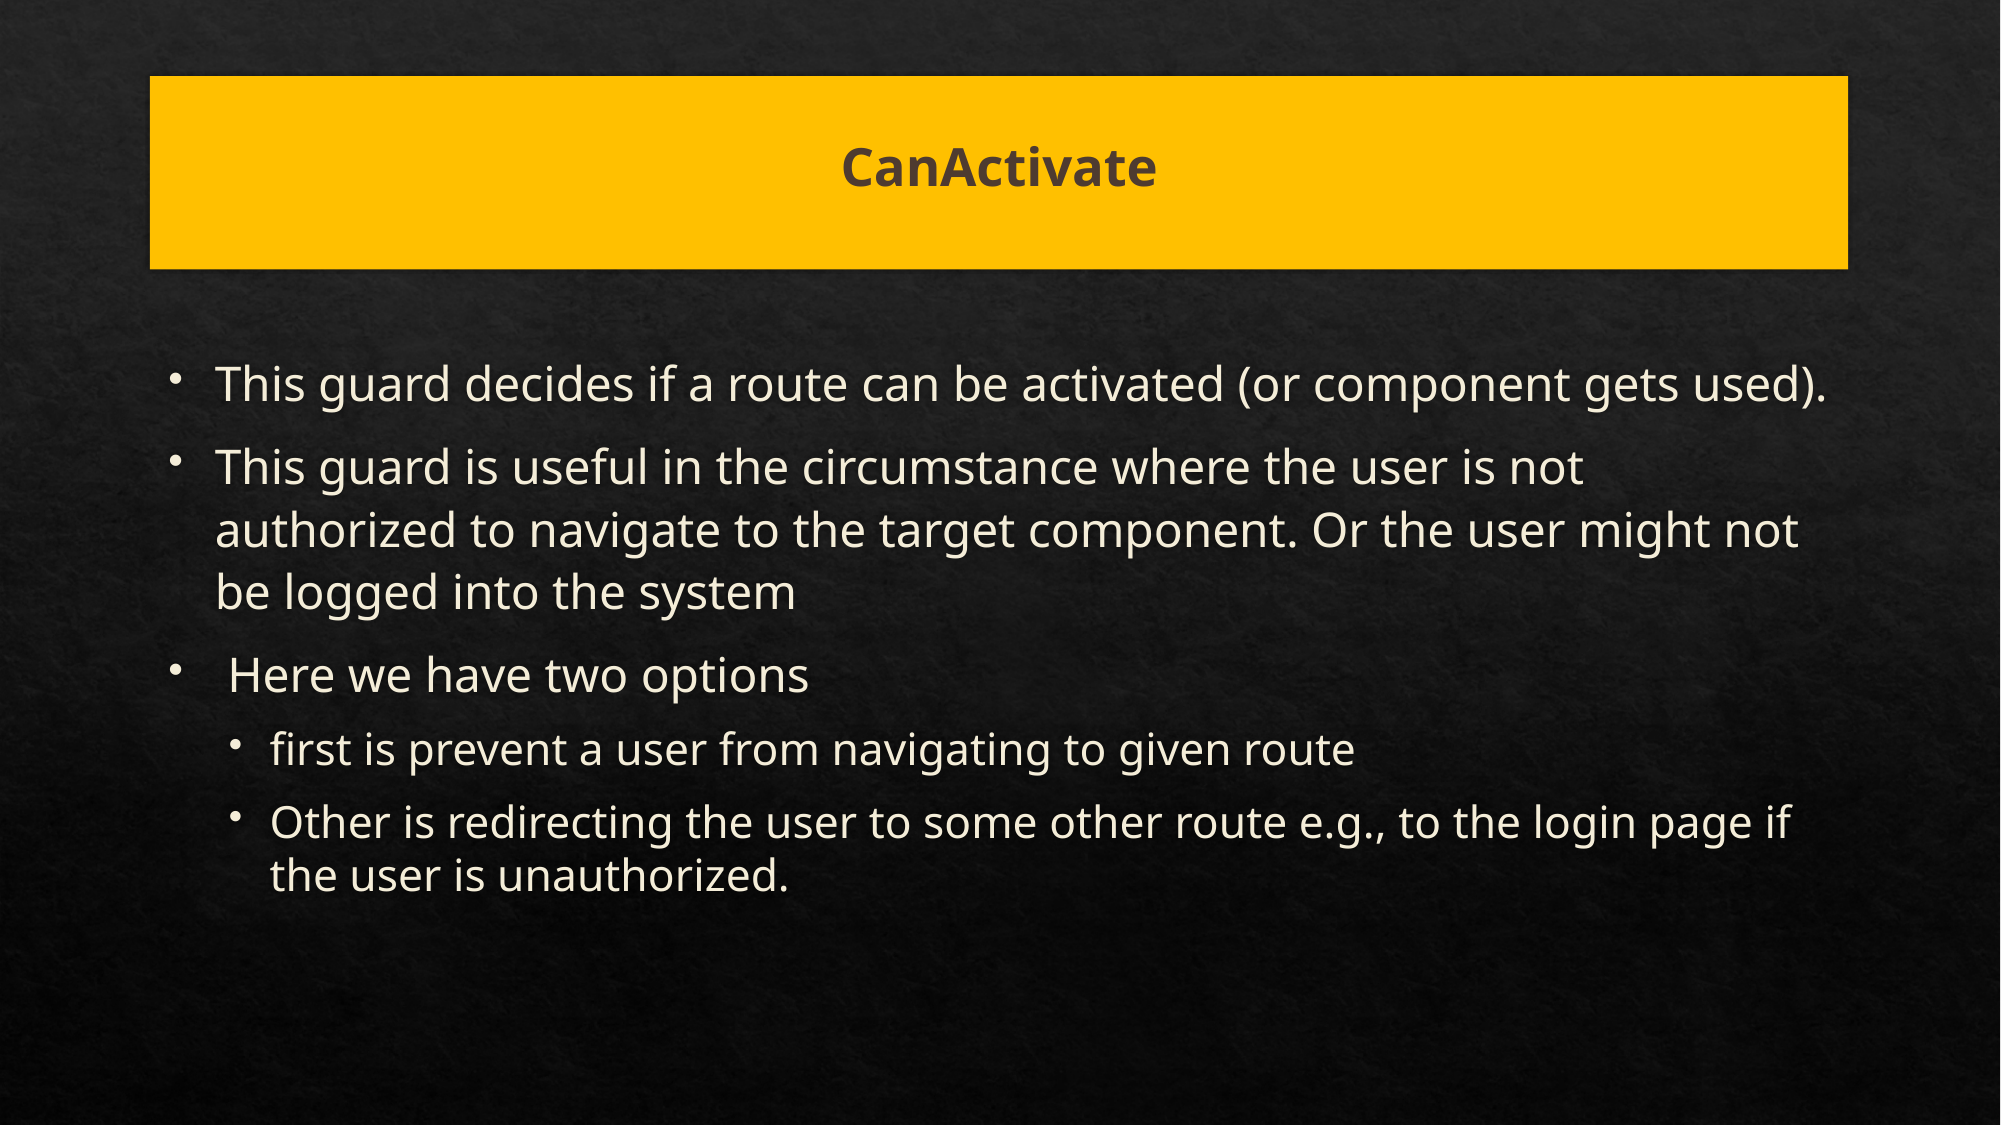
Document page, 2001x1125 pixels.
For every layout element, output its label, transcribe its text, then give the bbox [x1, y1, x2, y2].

title CanActivate [149, 76, 1849, 270]
list This guard decides if a route can be activated (or component gets used). This guard is useful in the circumstance where the user is not authorized to navigate to the target component. Or the user might not be logged into the system Here we have two options first is prevent a user from navigating to given route Other is redirecting the user to some other route e.g., to the login page if the user is unauthorized. [149, 340, 1849, 968]
